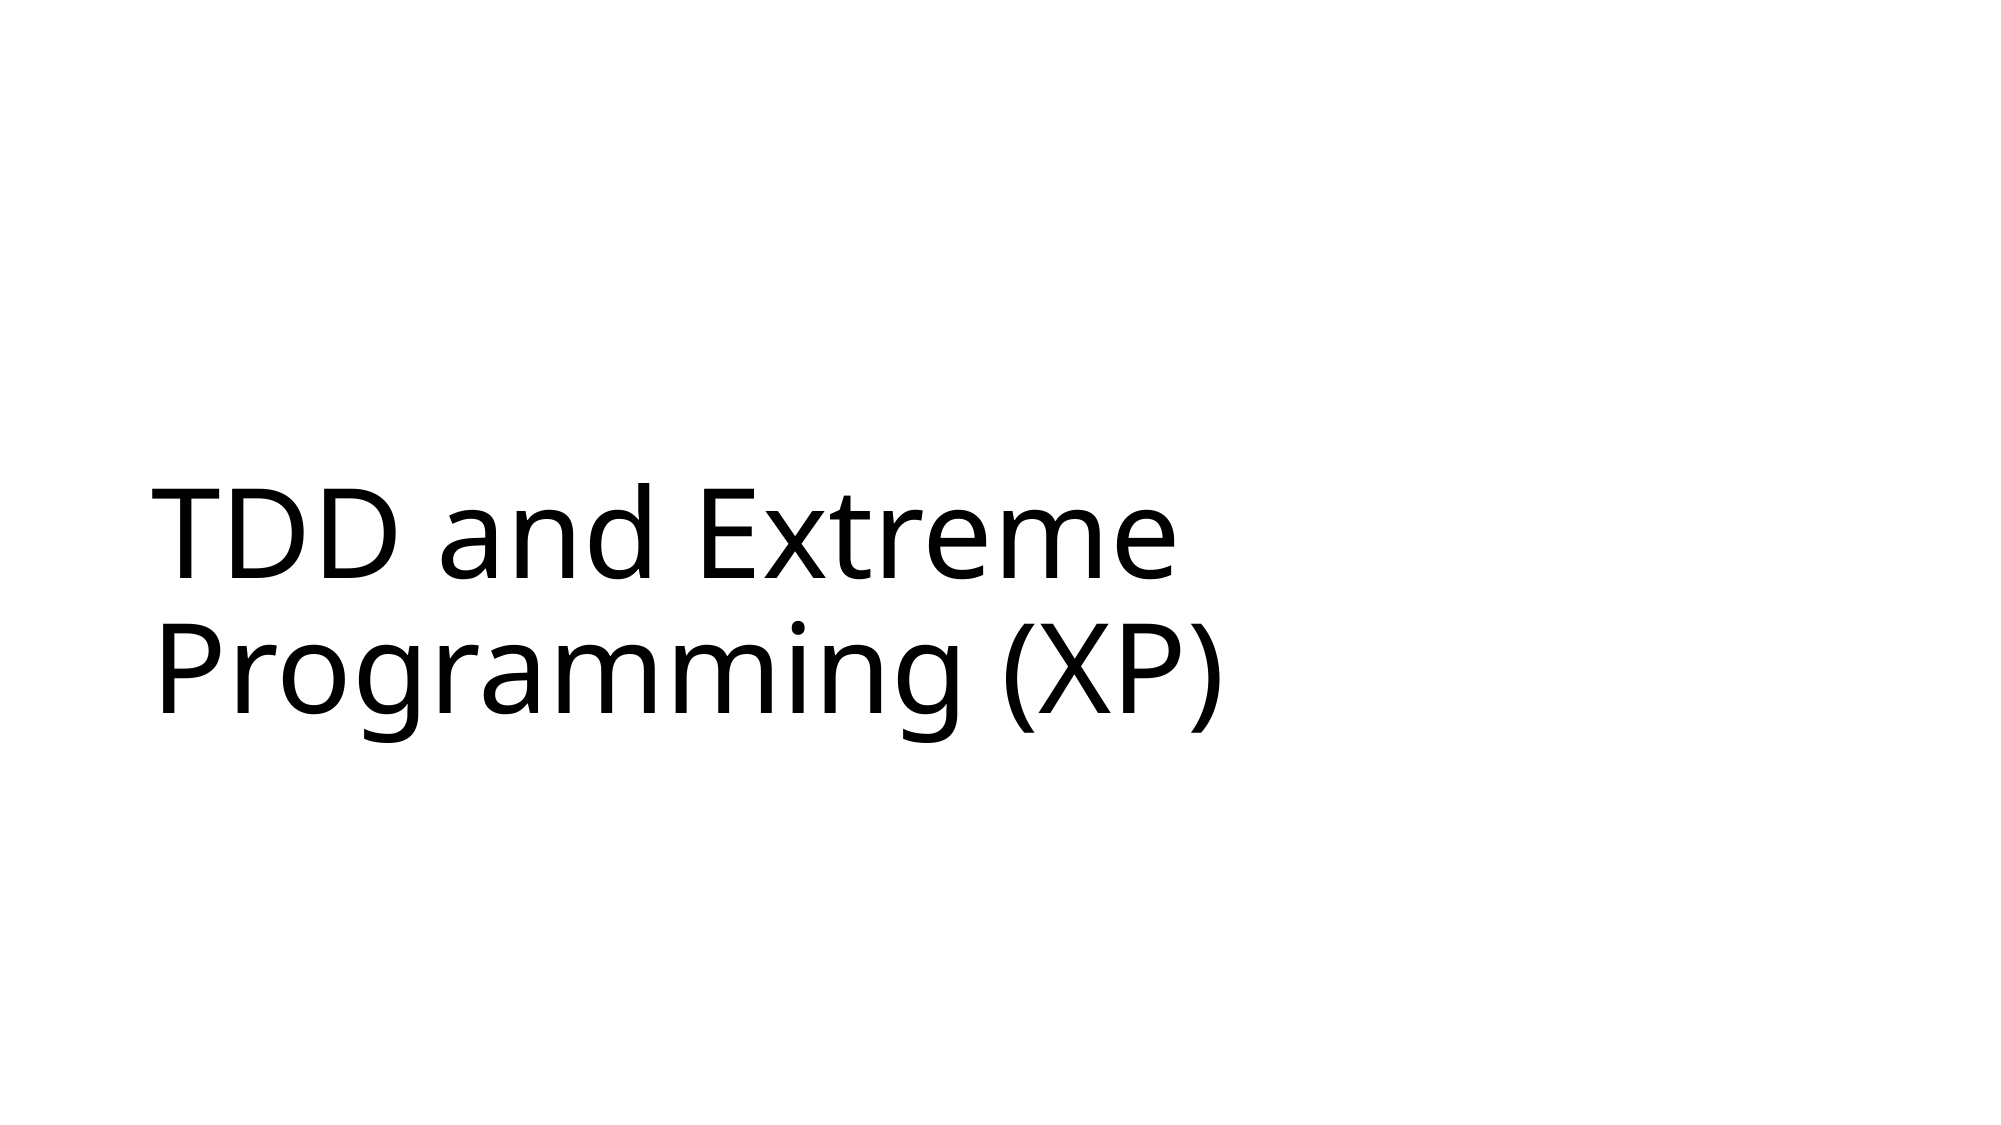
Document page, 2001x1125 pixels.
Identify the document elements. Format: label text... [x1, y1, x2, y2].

title TDD and Extreme Programming (XP) [136, 280, 1862, 749]
